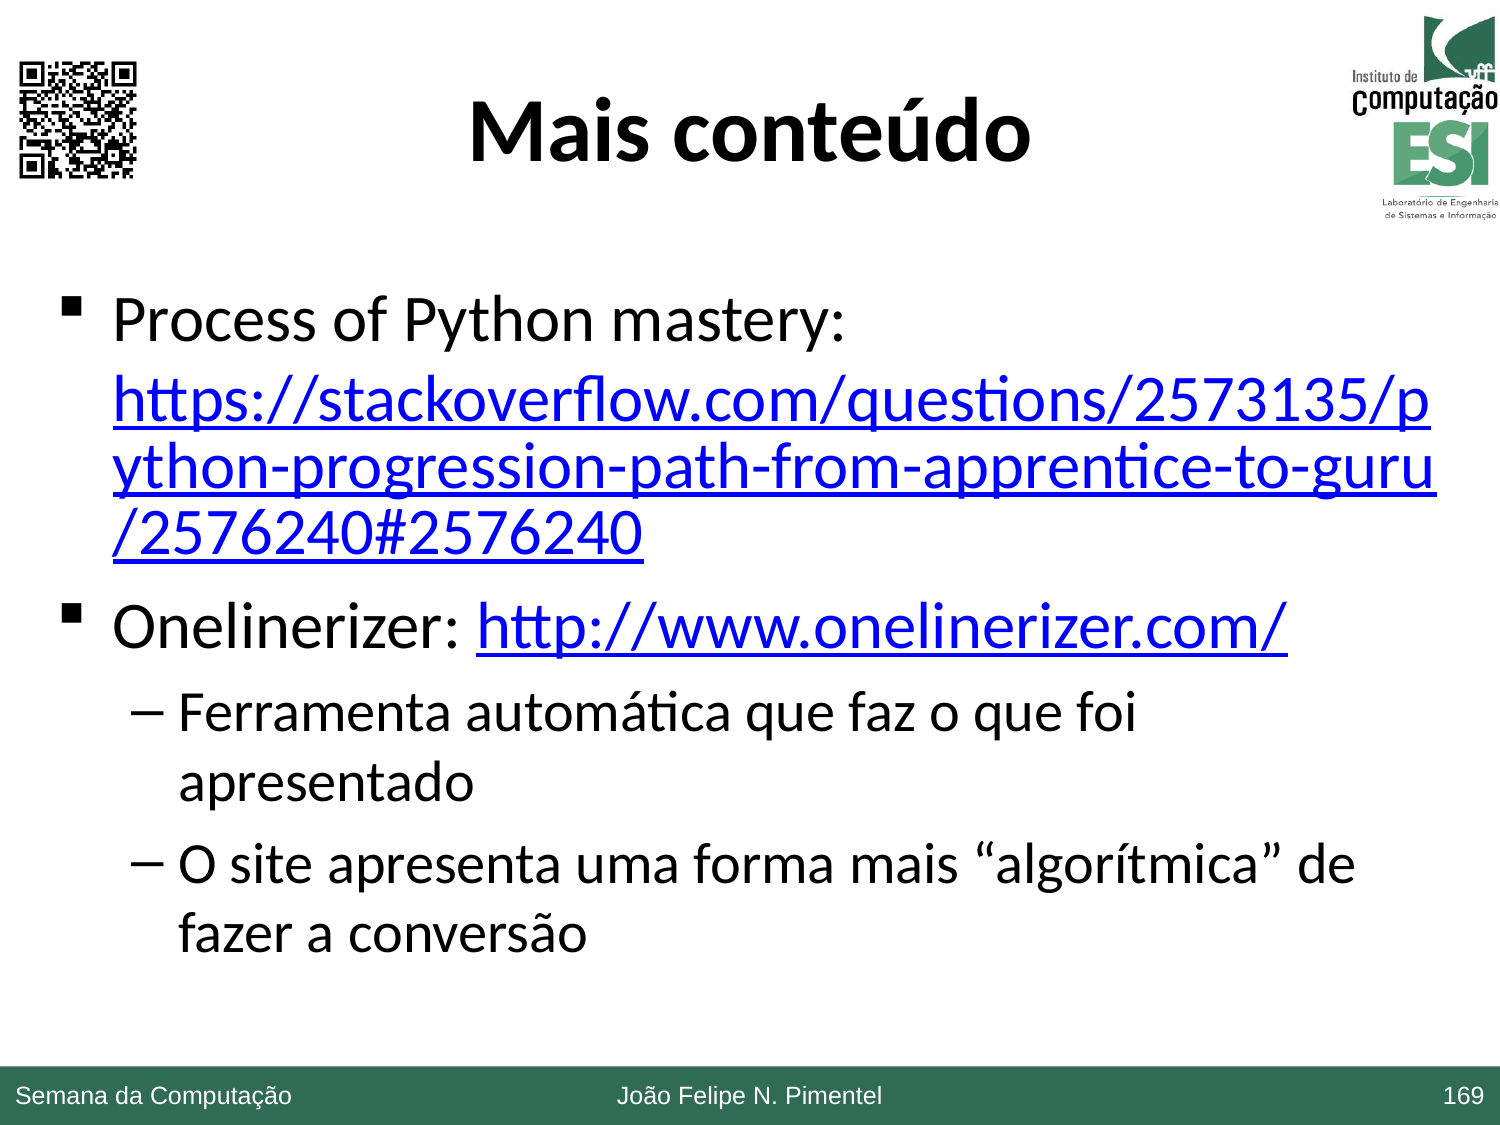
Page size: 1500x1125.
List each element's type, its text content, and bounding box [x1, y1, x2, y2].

picture [1383, 120, 1498, 220]
list Process of Python mastery: https://stackoverflow.com/questions/2573135/python-progression-path-from-apprentice-to-guru/2576240#2576240 Onelinerizer: http://www.onelinerizer.com/ Ferramenta automática que faz o que foi apresentado O site apresenta uma forma mais “algorítmica” de fazer a conversão [41, 267, 1459, 1024]
slide_number 169 [1149, 1065, 1500, 1125]
title Mais conteúdo [150, 30, 1350, 219]
picture [12, 54, 143, 185]
slide_number Semana da Computação [0, 1065, 350, 1125]
footer João Felipe N. Pimentel [512, 1065, 988, 1125]
